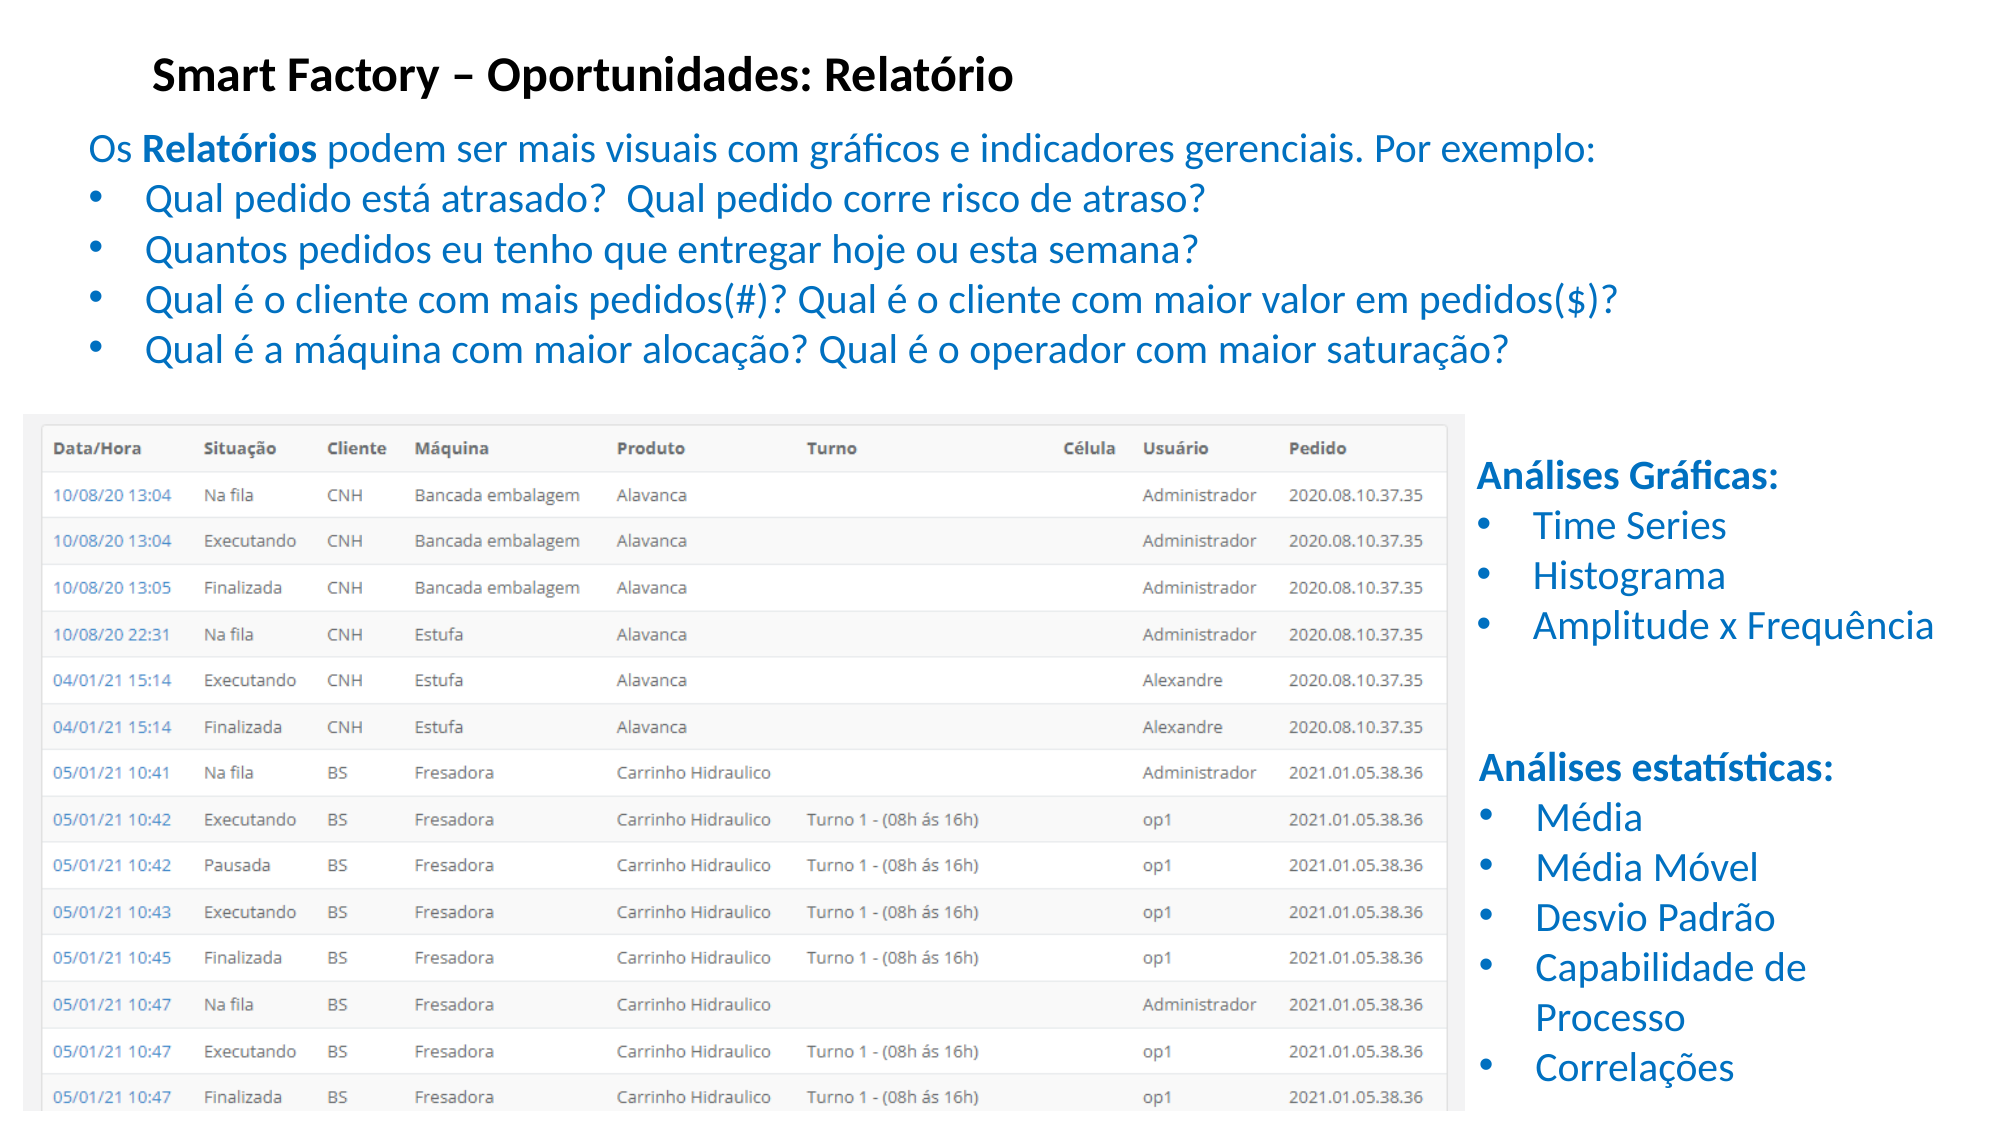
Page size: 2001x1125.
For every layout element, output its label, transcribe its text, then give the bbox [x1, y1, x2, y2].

text_box Análises estatísticas: Média Média Móvel Desvio Padrão Capabilidade de Processo Correlações [1465, 732, 1979, 1098]
text_box Smart Factory – Oportunidades: Relatório [137, 34, 1606, 110]
picture [23, 414, 1465, 1112]
text_box Os Relatórios podem ser mais visuais com gráficos e indicadores gerenciais. Por exemplo: Qual pedido está atrasado? Qual pedido corre risco de atraso? Quantos pedidos eu tenho que entregar hoje ou esta semana? Qual é o cliente com mais pedidos(#)? Qual é o cliente com maior valor em pedidos($)? Qual é a máquina com maior alocação? Qual é o operador com maior saturação? [73, 113, 1869, 379]
text_box Análises Gráficas: Time Series Histograma Amplitude x Frequência [1465, 440, 1977, 656]
